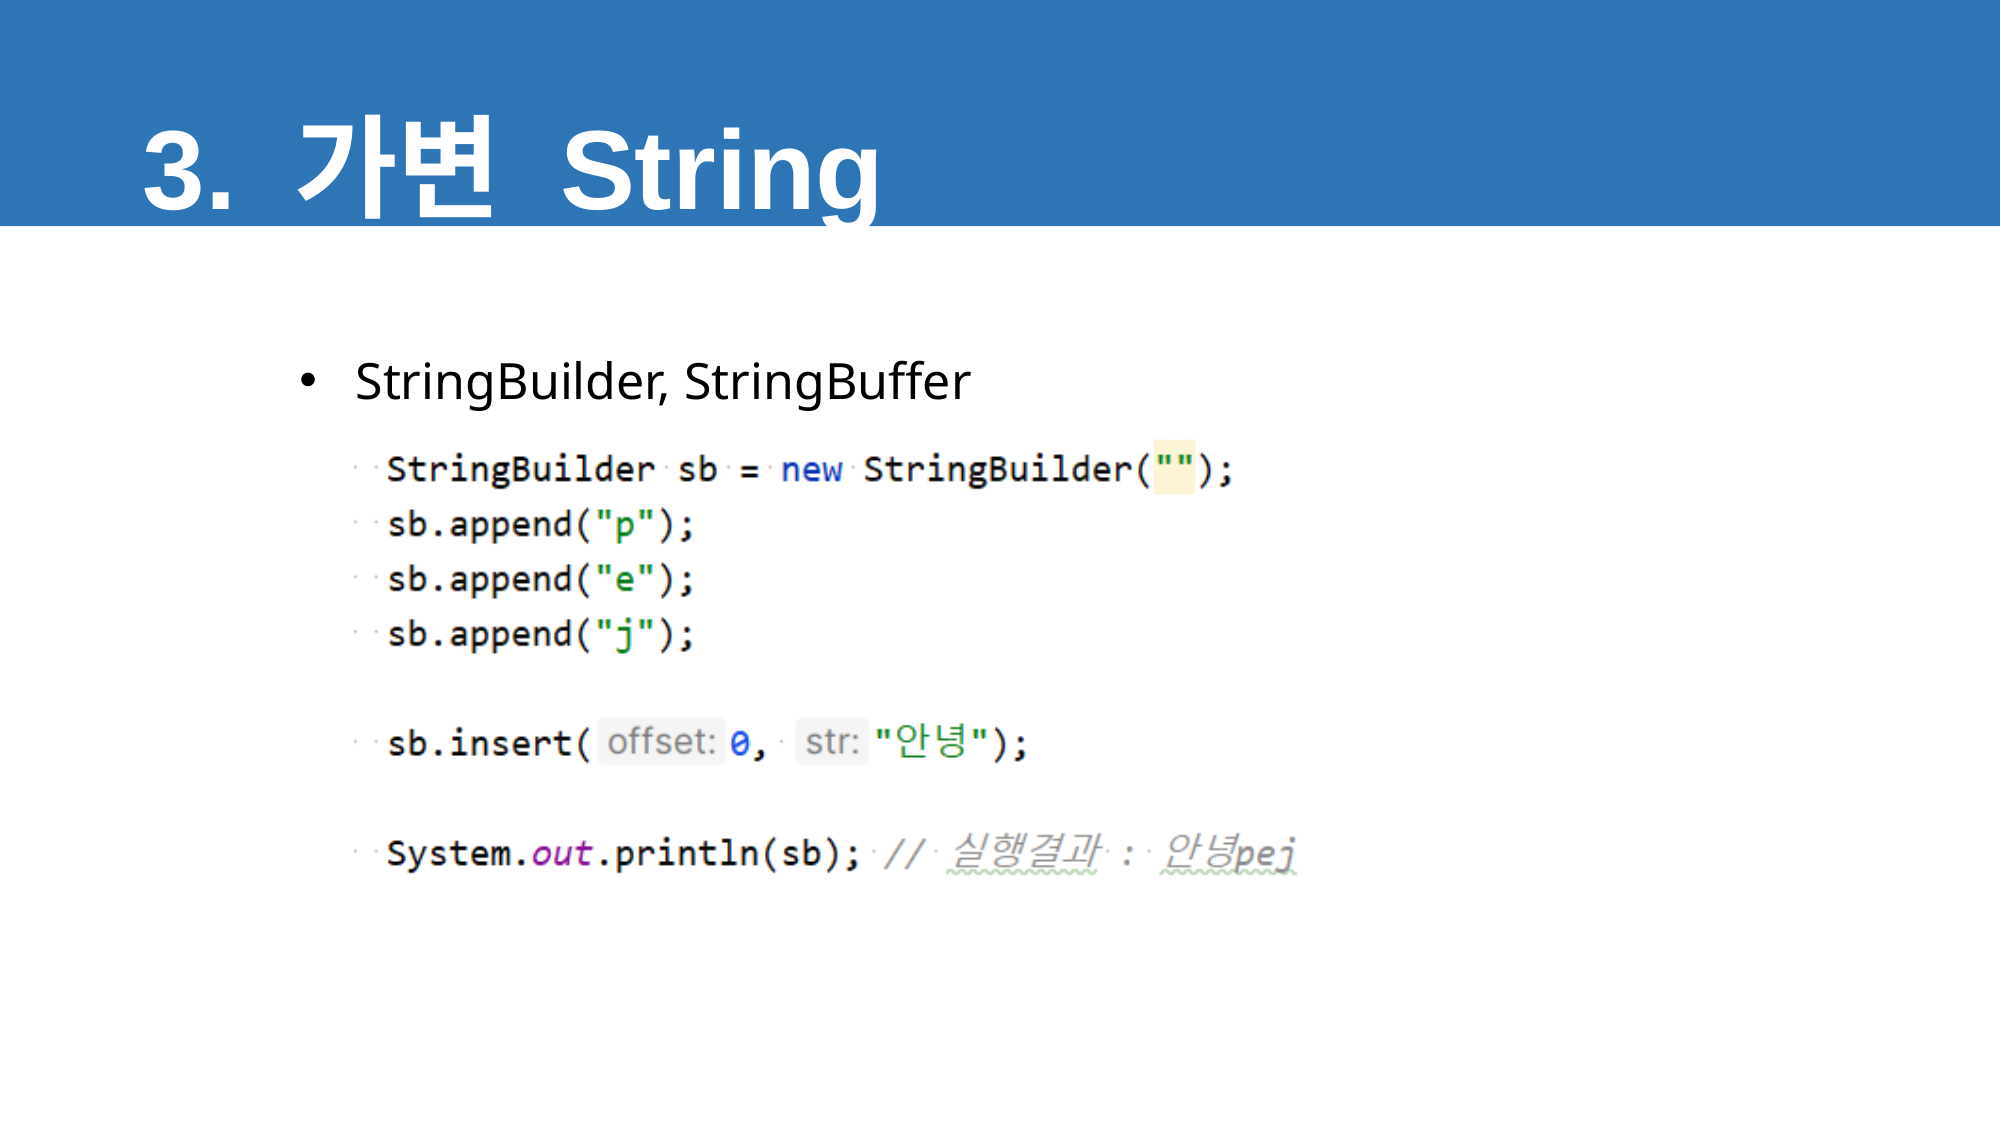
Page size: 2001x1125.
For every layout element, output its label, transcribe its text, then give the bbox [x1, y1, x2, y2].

text_box StringBuilder, StringBuffer [284, 251, 1853, 542]
text_box [0, 0, 2000, 227]
picture [353, 423, 1520, 896]
text_box 3. 가변 String [127, 88, 1853, 242]
